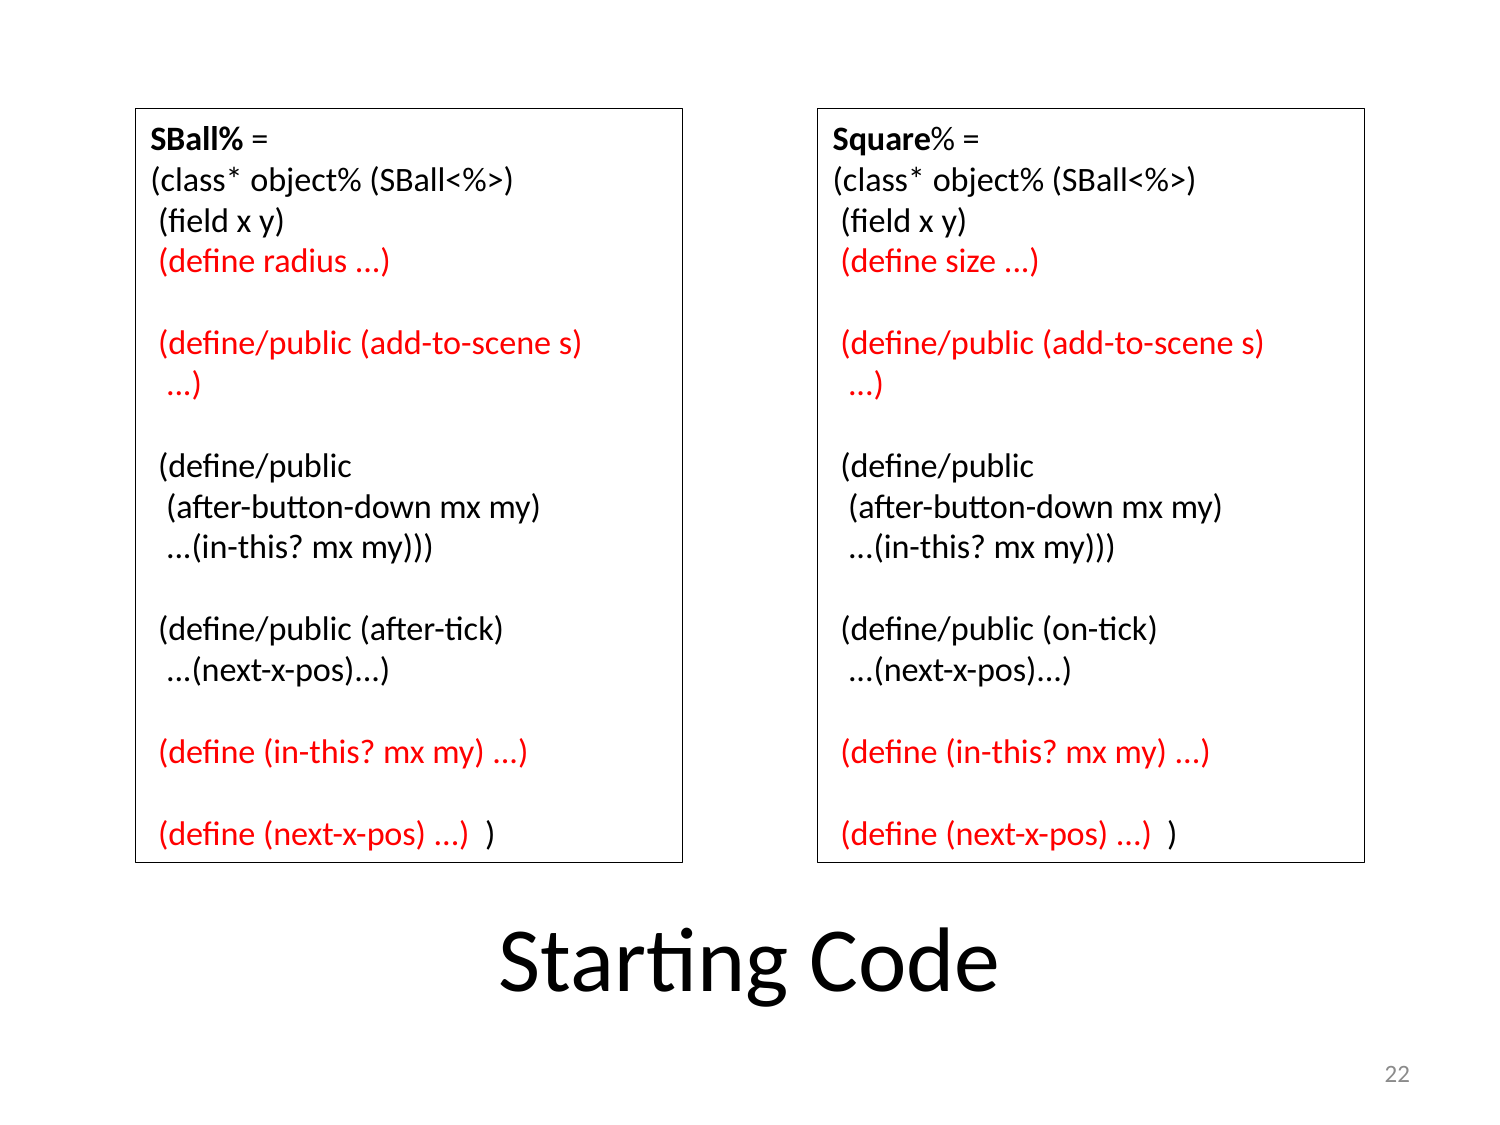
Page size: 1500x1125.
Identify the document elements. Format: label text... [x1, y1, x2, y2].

slide_number 22 [1074, 1042, 1425, 1103]
text_box SBall% = (class* object% (SBall<%>) (field x y) (define radius ...) (define/public (add-to-scene s) ...) (define/public (after-button-down mx my) ...(in-this? mx my))) (define/public (after-tick) ...(next-x-pos)...) (define (in-this? mx my) ...) (define (next-x-pos) ...) ) [134, 107, 684, 864]
text_box Square% = (class* object% (SBall<%>) (field x y) (define size ...) (define/public (add-to-scene s) ...) (define/public (after-button-down mx my) ...(in-this? mx my))) (define/public (on-tick) ...(next-x-pos)...) (define (in-this? mx my) ...) (define (next-x-pos) ...) ) [816, 107, 1366, 864]
text_box Starting Code [74, 892, 1425, 1080]
